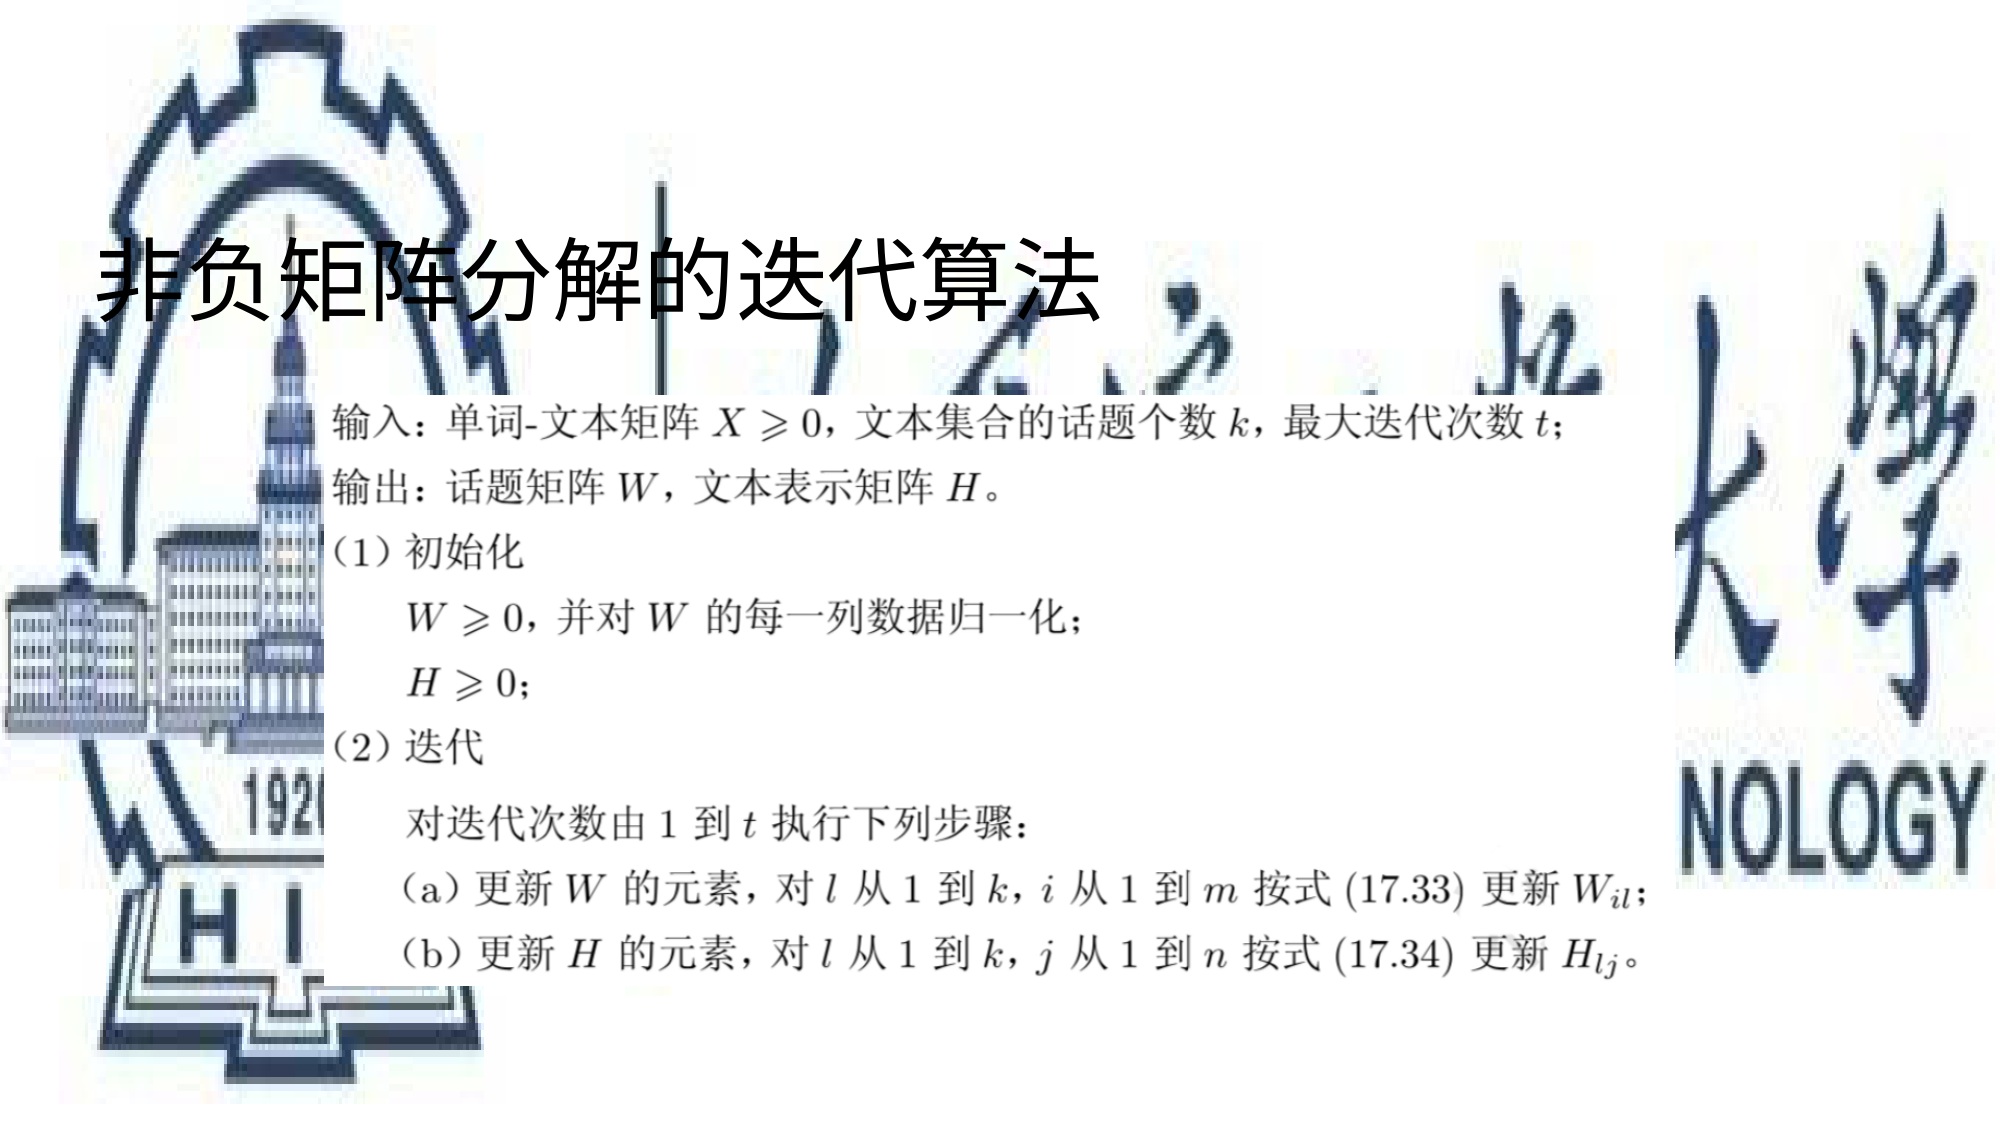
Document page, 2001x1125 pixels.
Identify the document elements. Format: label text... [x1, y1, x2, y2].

picture [0, 0, 2001, 1125]
title 非负矩阵分解的迭代算法 [78, 176, 1804, 394]
